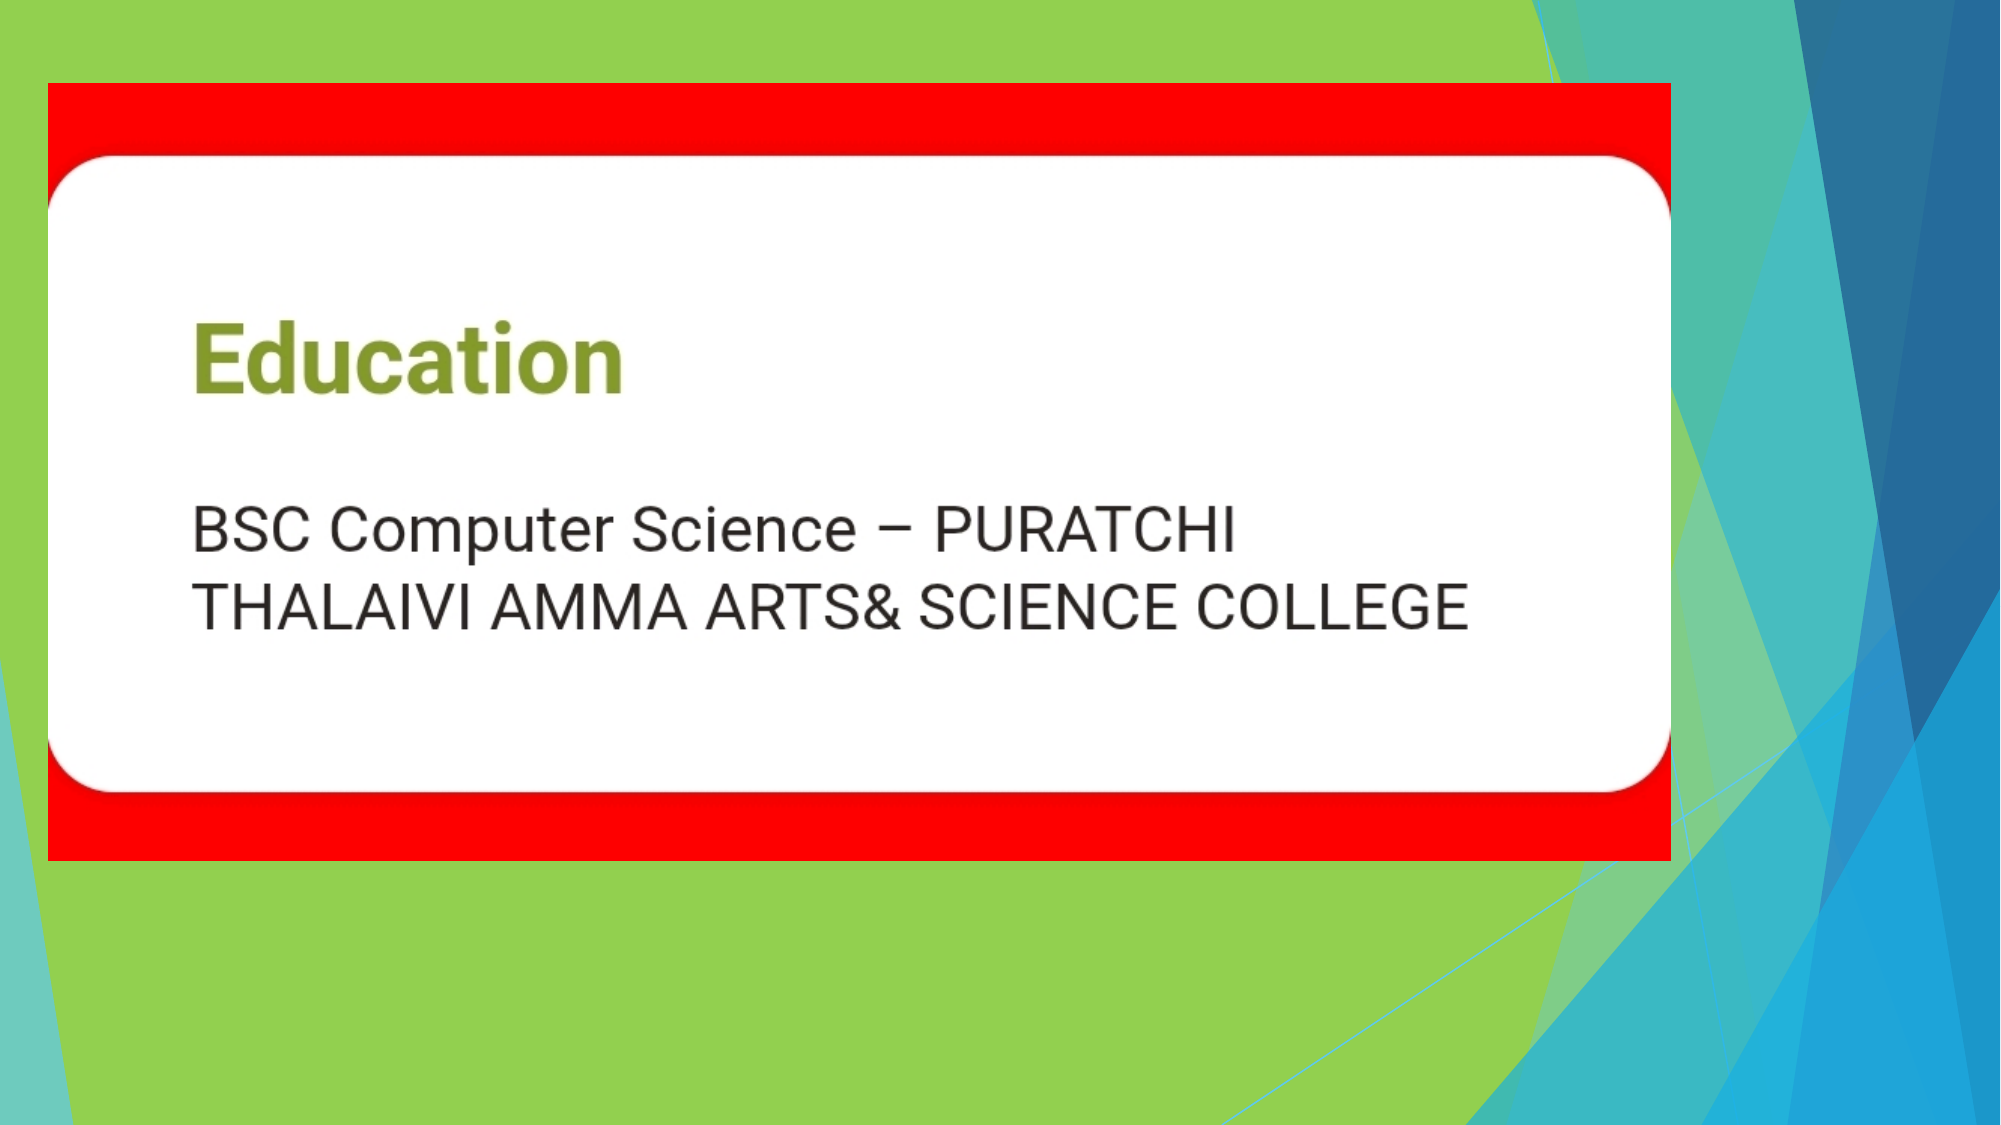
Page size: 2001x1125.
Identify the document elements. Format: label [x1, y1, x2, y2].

picture [48, 83, 1671, 861]
